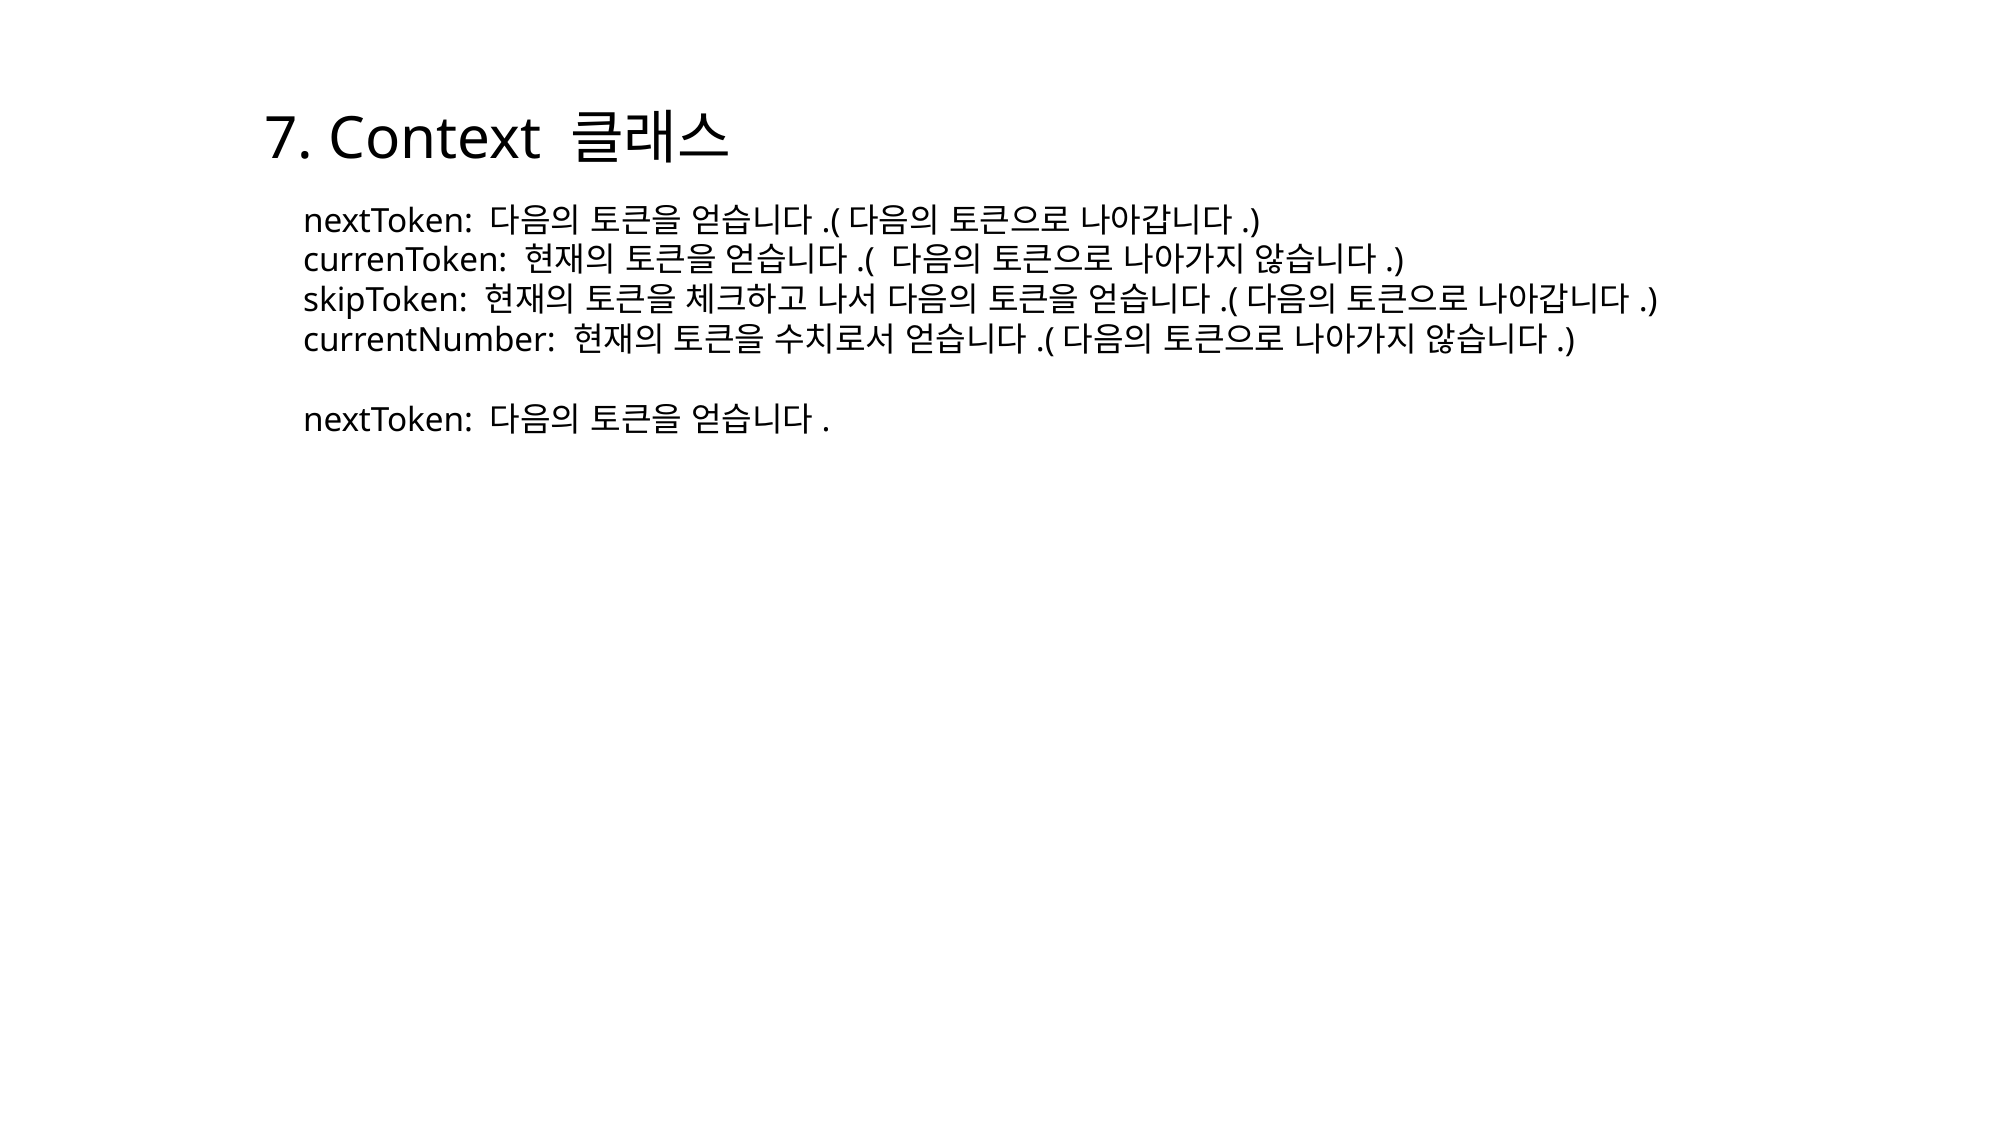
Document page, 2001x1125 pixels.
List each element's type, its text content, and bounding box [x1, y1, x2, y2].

text_box nextToken: 다음의 토큰을 얻습니다.(다음의 토큰으로 나아갑니다.) currenToken: 현재의 토큰을 얻습니다.( 다음의 토큰으로 나아가지 않습니다.) skipToken: 현재의 토큰을 체크하고 나서 다음의 토큰을 얻습니다.(다음의 토큰으로 나아갑니다.) currentNumber: 현재의 토큰을 수치로서 얻습니다.(다음의 토큰으로 나아가지 않습니다.) nextToken: 다음의 토큰을 얻습니다. [288, 191, 1725, 446]
text_box 7. Context 클래스 [249, 100, 932, 266]
